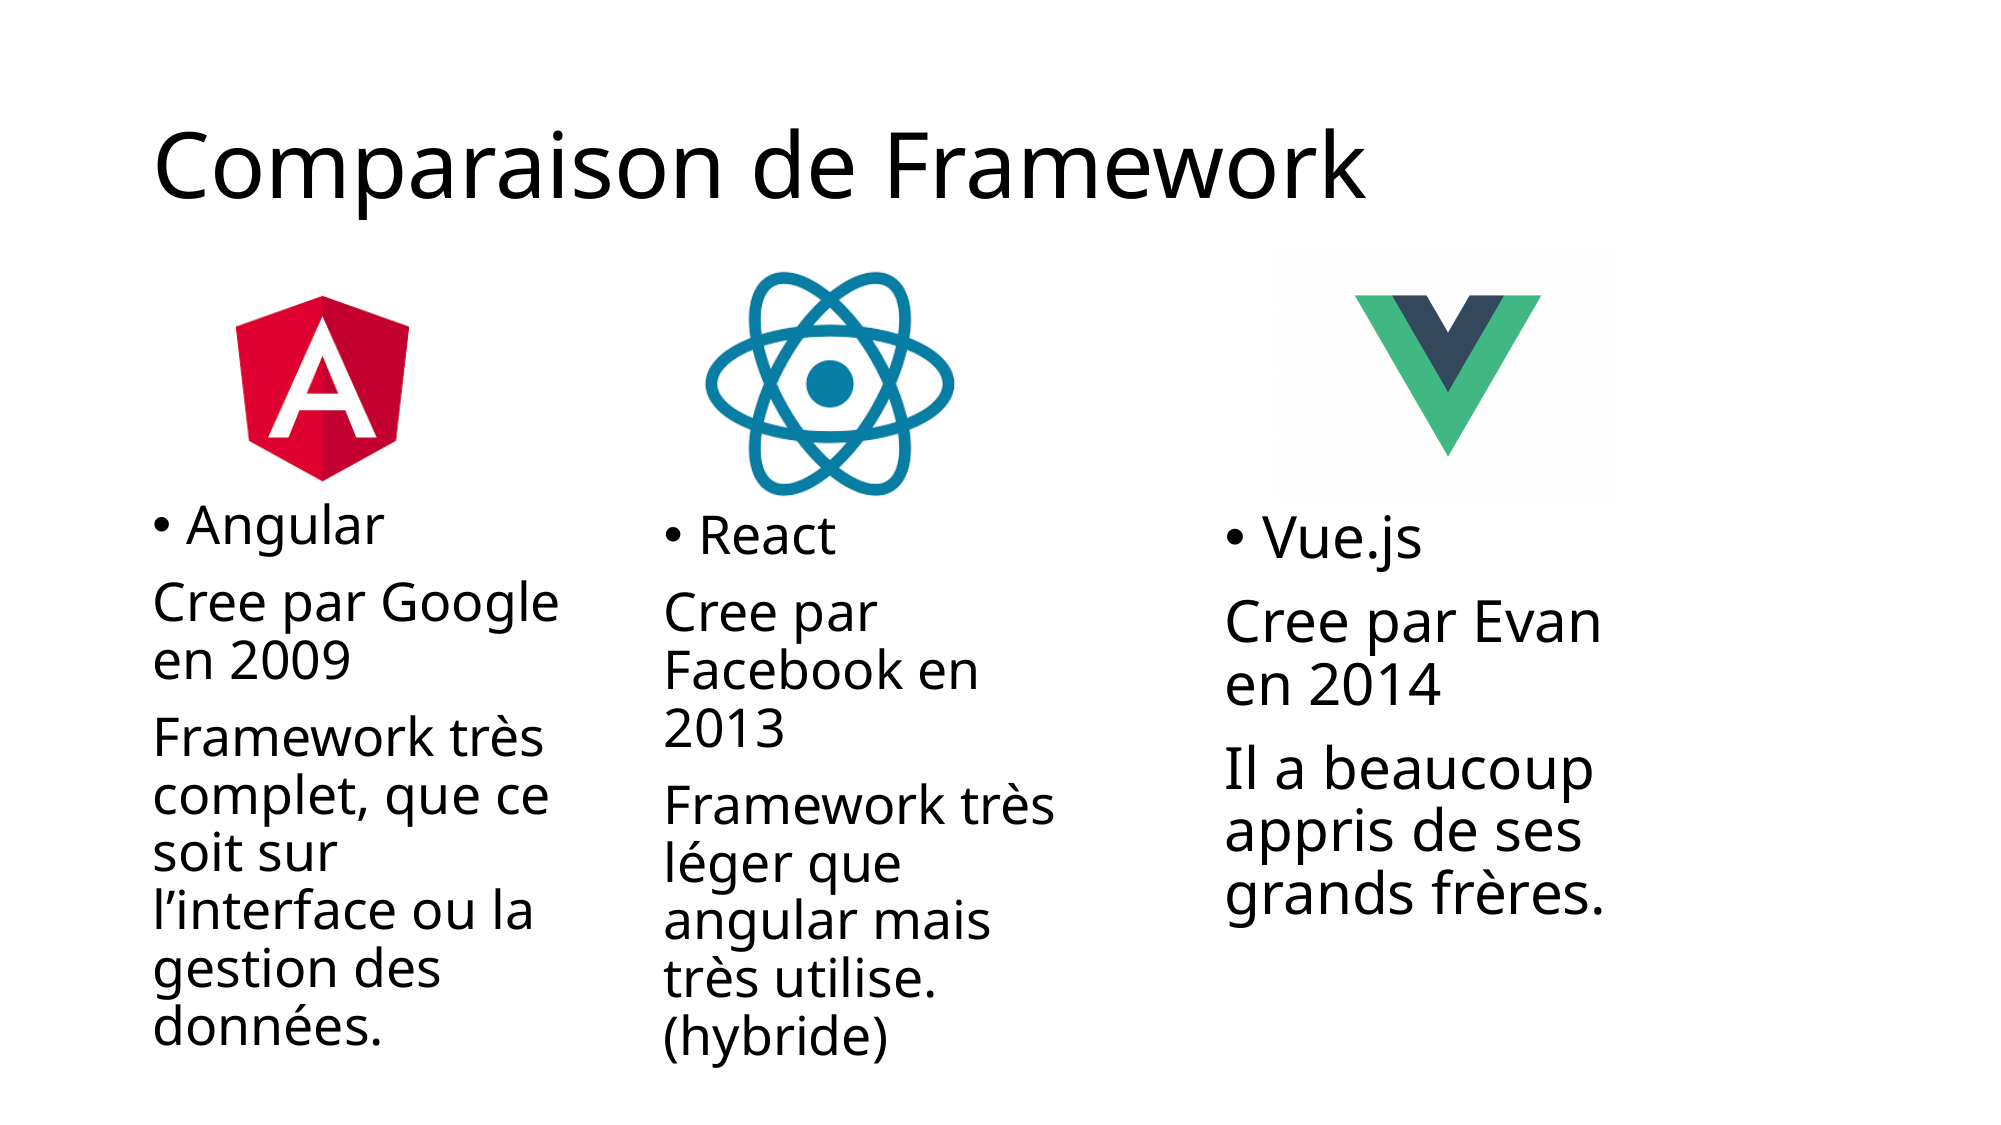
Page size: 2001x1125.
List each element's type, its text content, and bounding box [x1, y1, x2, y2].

list Angular Cree par Google en 2009 Framework très complet, que ce soit sur l’interface ou la gestion des données. [137, 490, 598, 1066]
text_box Vue.js Cree par Evan en 2014 Il a beaucoup appris de ses grands frères. [1209, 501, 1670, 1076]
picture [698, 263, 963, 505]
text_box React Cree par Facebook en 2013 Framework très léger que angular mais très utilise.(hybride) [648, 501, 1109, 1076]
picture [1277, 247, 1619, 505]
title Comparaison de Framework [137, 59, 1863, 278]
picture [206, 267, 440, 501]
